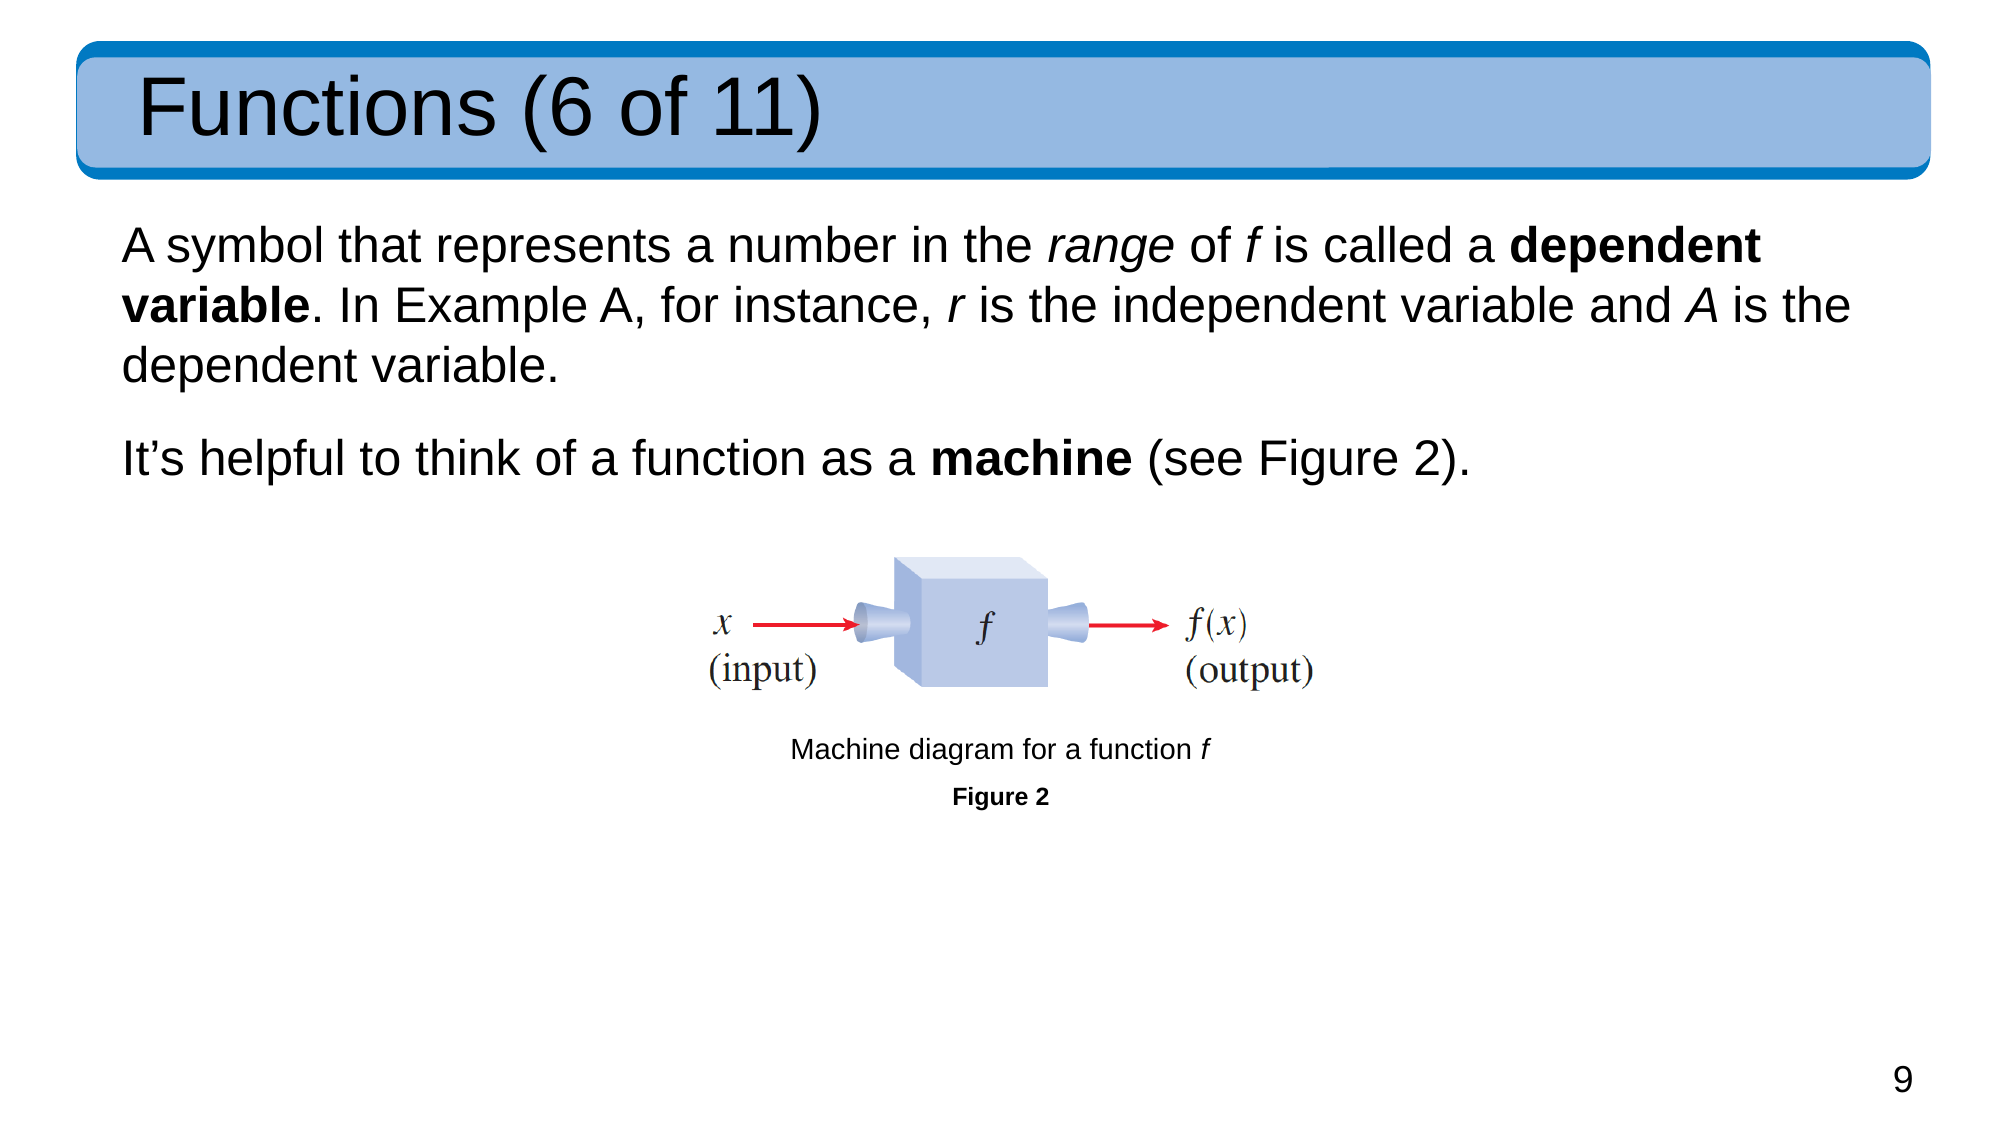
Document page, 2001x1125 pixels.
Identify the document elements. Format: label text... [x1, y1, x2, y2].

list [697, 547, 1325, 717]
list Machine diagram for a function f [120, 730, 1880, 780]
list Figure 2 [121, 780, 1881, 831]
title Functions (6 of 11) [137, 63, 1863, 174]
list A symbol that represents a number in the range of f is called a dependent variable. In Example A, for instance, r is the independent variable and A is the dependent variable. It’s helpful to think of a function as a machine (see Figure 2). [121, 212, 1881, 495]
